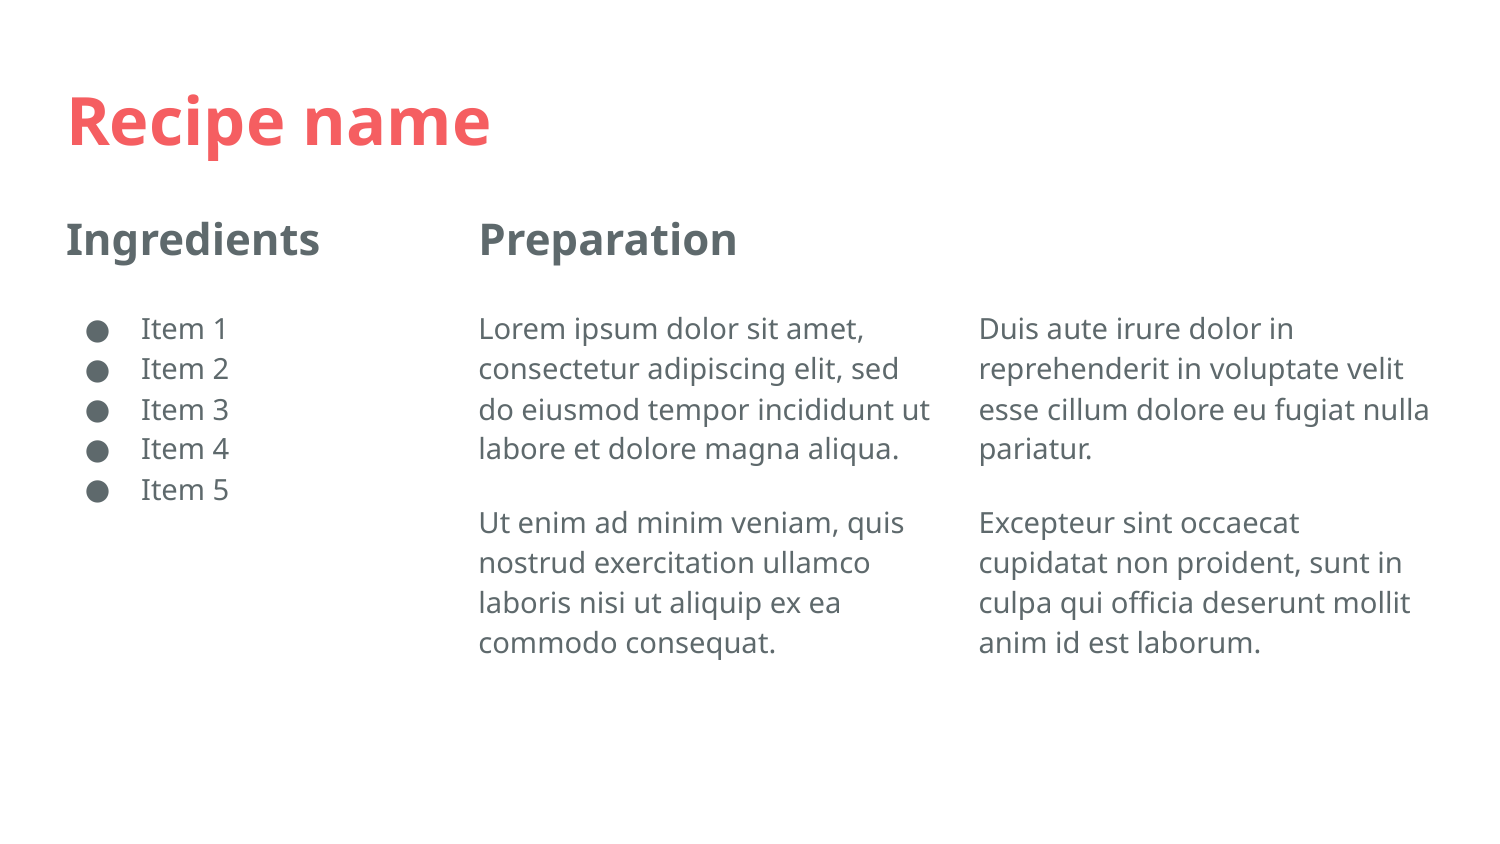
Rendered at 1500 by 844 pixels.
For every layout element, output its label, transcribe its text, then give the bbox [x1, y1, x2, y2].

list Duis aute irure dolor in reprehenderit in voluptate velit esse cillum dolore eu fugiat nulla pariatur. Excepteur sint occaecat cupidatat non proident, sunt in culpa qui officia deserunt mollit anim id est laborum. [963, 290, 1449, 787]
list Lorem ipsum dolor sit amet, consectetur adipiscing elit, sed do eiusmod tempor incididunt ut labore et dolore magna aliqua. Ut enim ad minim veniam, quis nostrud exercitation ullamco laboris nisi ut aliquip ex ea commodo consequat. [463, 290, 949, 787]
title Recipe name [51, 64, 1449, 167]
list Ingredients [51, 189, 447, 286]
list Item 1 Item 2 Item 3 Item 4 Item 5 [51, 290, 447, 787]
list Preparation [463, 189, 1449, 286]
